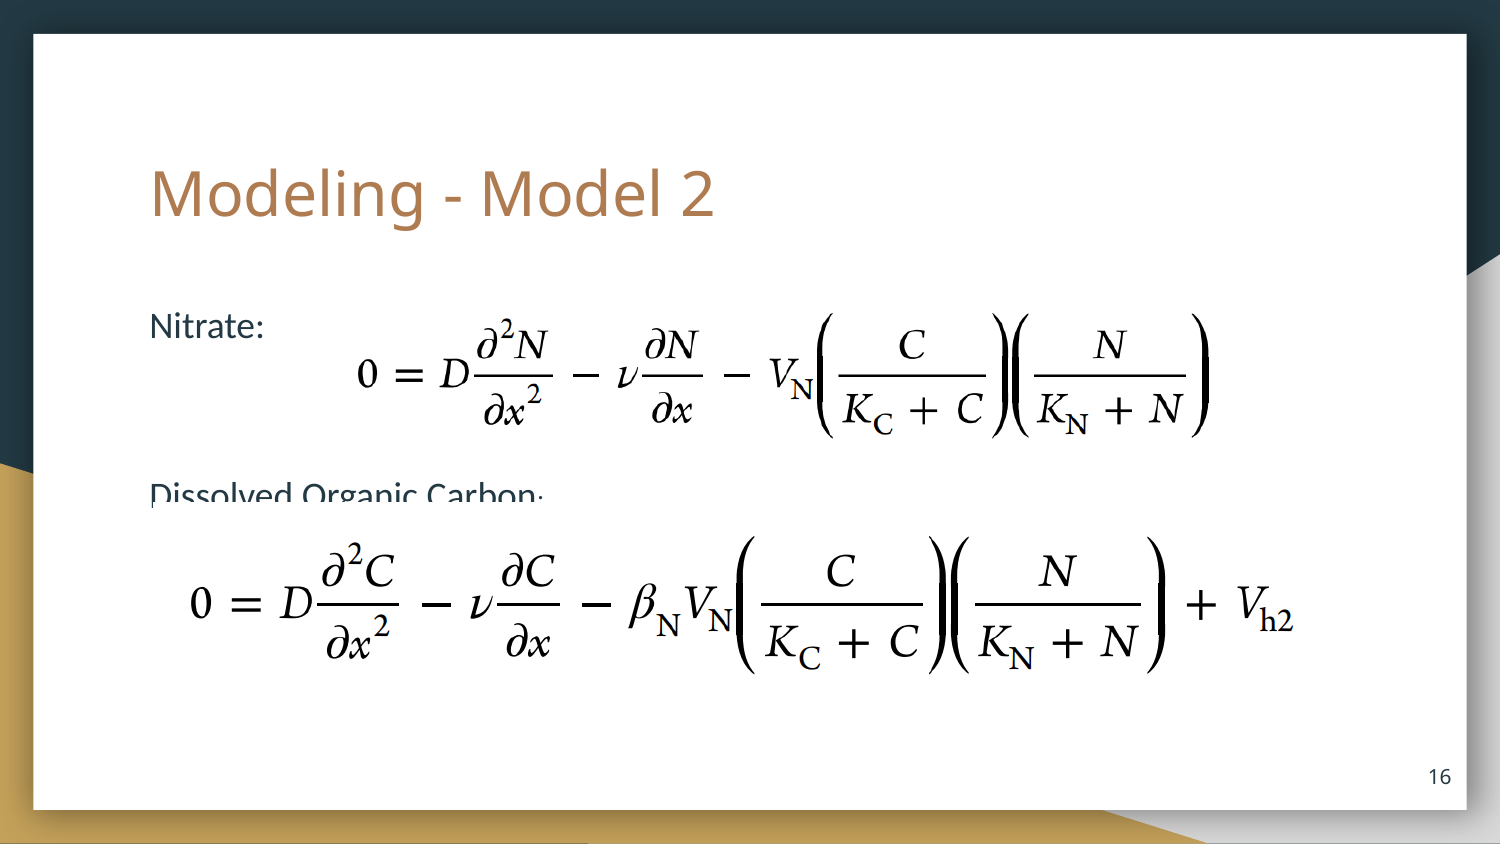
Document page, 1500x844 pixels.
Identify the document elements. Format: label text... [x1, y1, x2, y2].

title Modeling - Model 2 [134, 138, 1366, 279]
slide_number ‹#› [1376, 745, 1467, 810]
picture [152, 502, 1347, 706]
list Nitrate: Dissolved Organic Carbon: [134, 279, 1366, 681]
picture [321, 279, 1235, 454]
